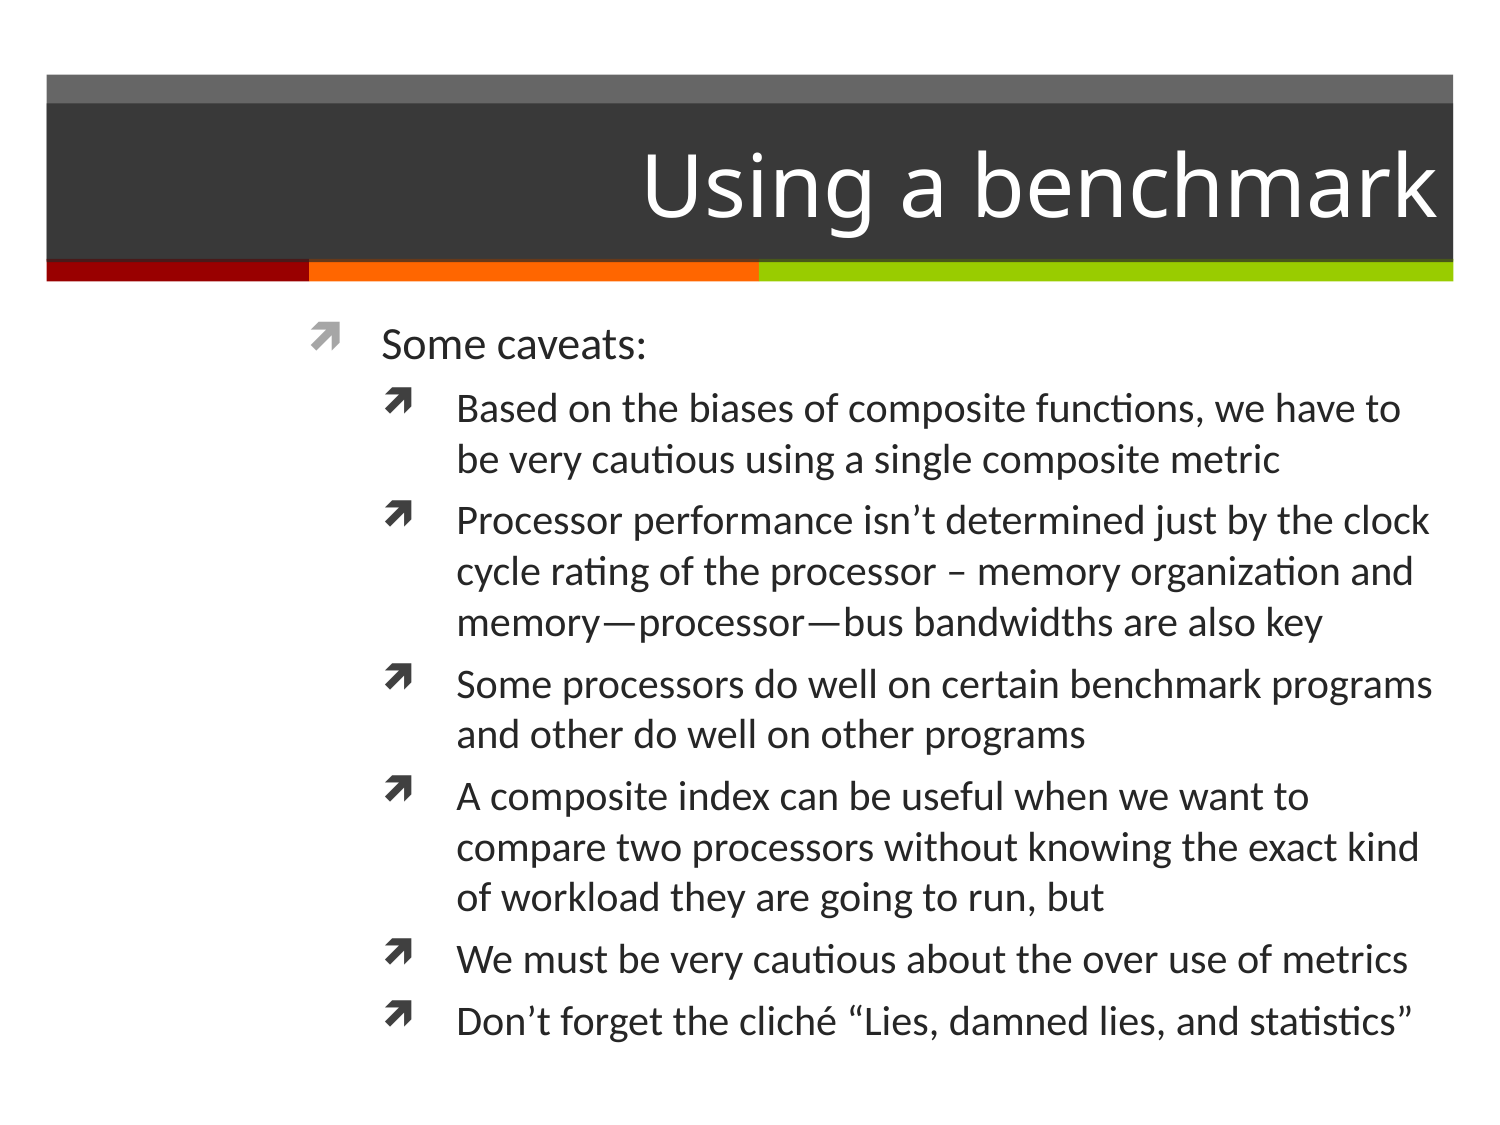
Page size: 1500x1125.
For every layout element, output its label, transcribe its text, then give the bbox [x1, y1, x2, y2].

list Some caveats: Based on the biases of composite functions, we have to be very cautious using a single composite metric Processor performance isn’t determined just by the clock cycle rating of the processor – memory organization and memory—processor—bus bandwidths are also key Some processors do well on certain benchmark programs and other do well on other programs A composite index can be useful when we want to compare two processors without knowing the exact kind of workload they are going to run, but We must be very cautious about the over use of metrics Don’t forget the cliché “Lies, damned lies, and statistics” [292, 306, 1454, 1069]
title Using a benchmark [46, 103, 1454, 263]
